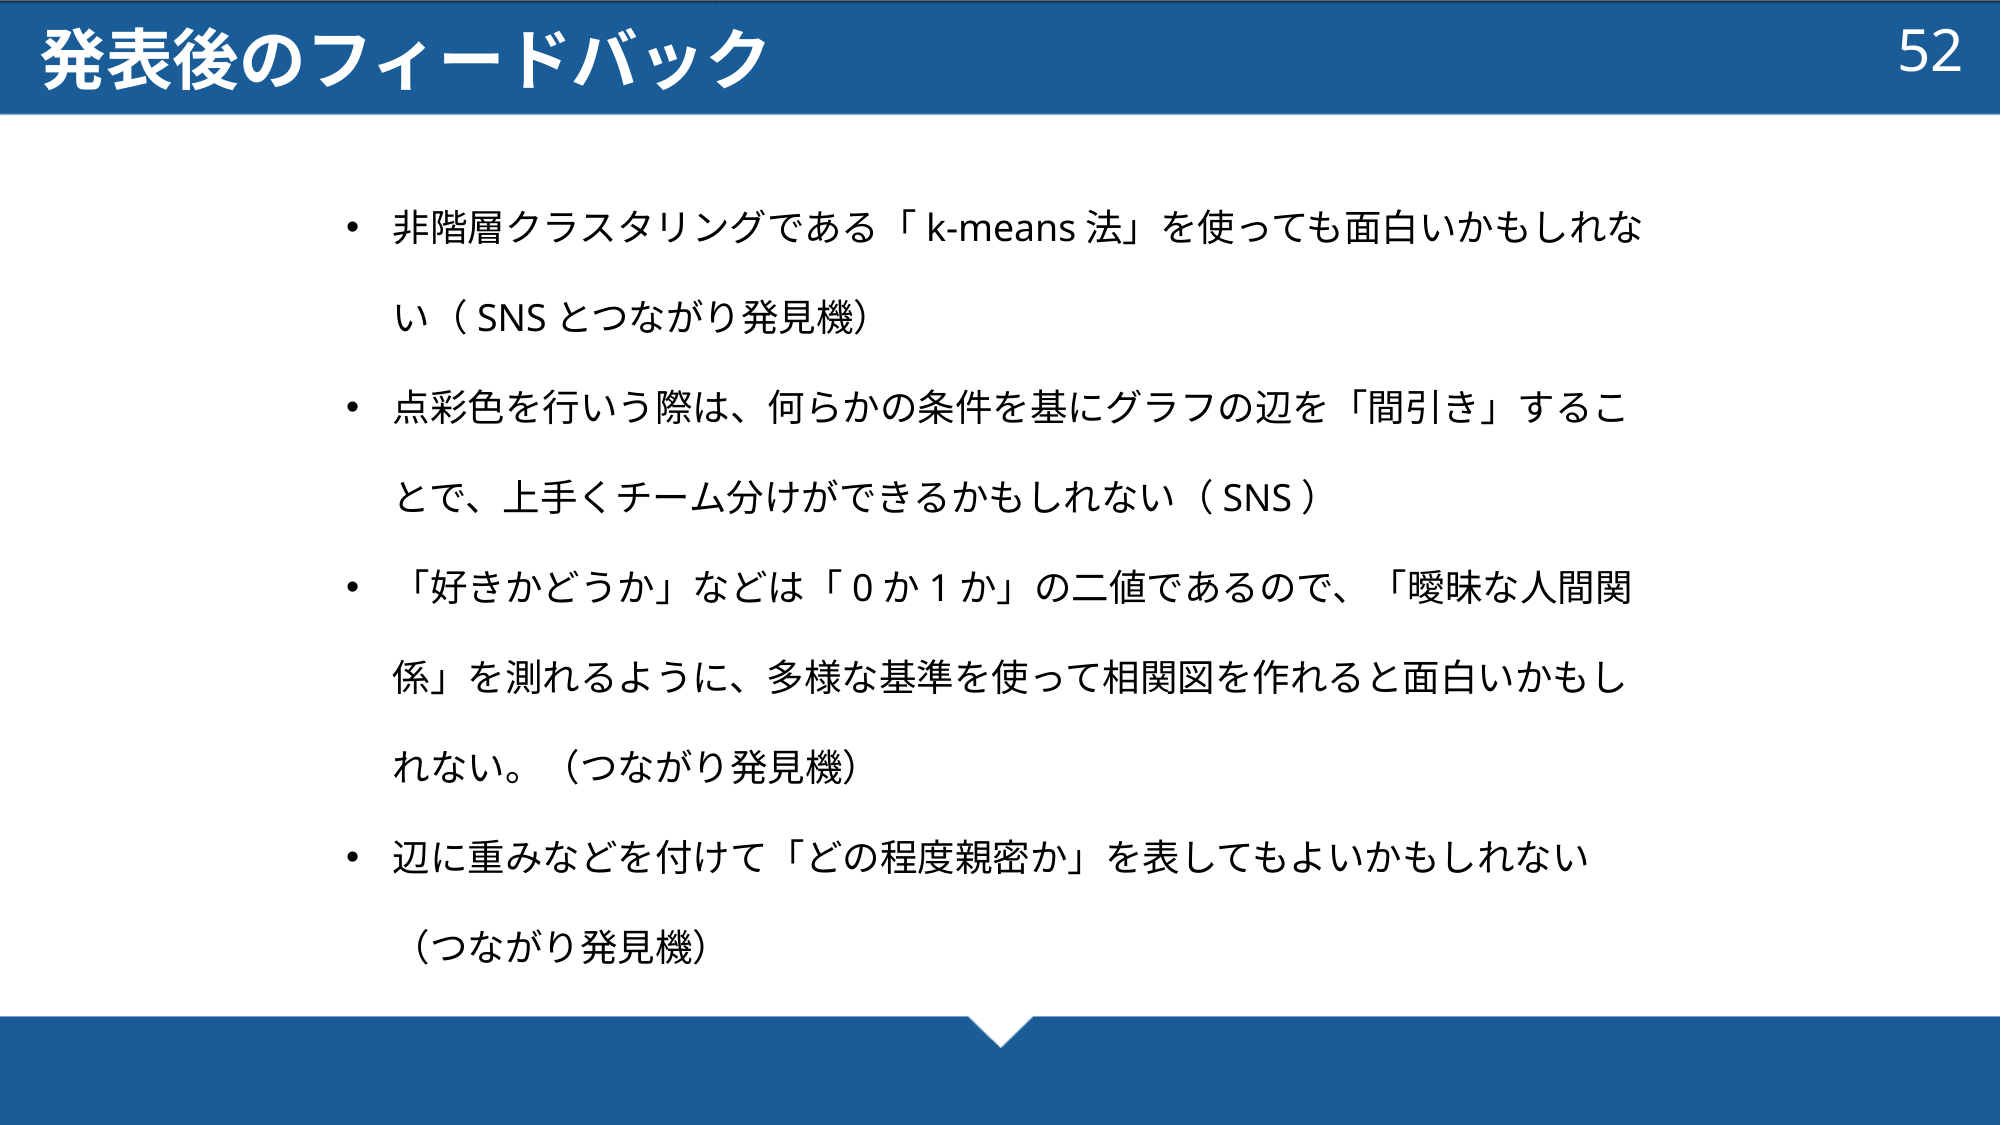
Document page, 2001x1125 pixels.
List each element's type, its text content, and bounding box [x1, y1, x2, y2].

text_box 非階層クラスタリングである「k-means法」を使っても面白いかもしれない（SNSとつながり発見機） 点彩色を行いう際は、何らかの条件を基にグラフの辺を「間引き」することで、上手くチーム分けができるかもしれない（SNS） 「好きかどうか」などは「0か1か」の二値であるので、「曖昧な人間関係」を測れるように、多様な基準を使って相関図を作れると面白いかもしれない。（つながり発見機） 辺に重みなどを付けて「どの程度親密か」を表してもよいかもしれない（つながり発見機） [331, 151, 1669, 977]
text_box 発表後のフィードバック [24, 10, 788, 106]
picture [0, 0, 2000, 1125]
slide_number 51 [1528, 22, 1979, 83]
